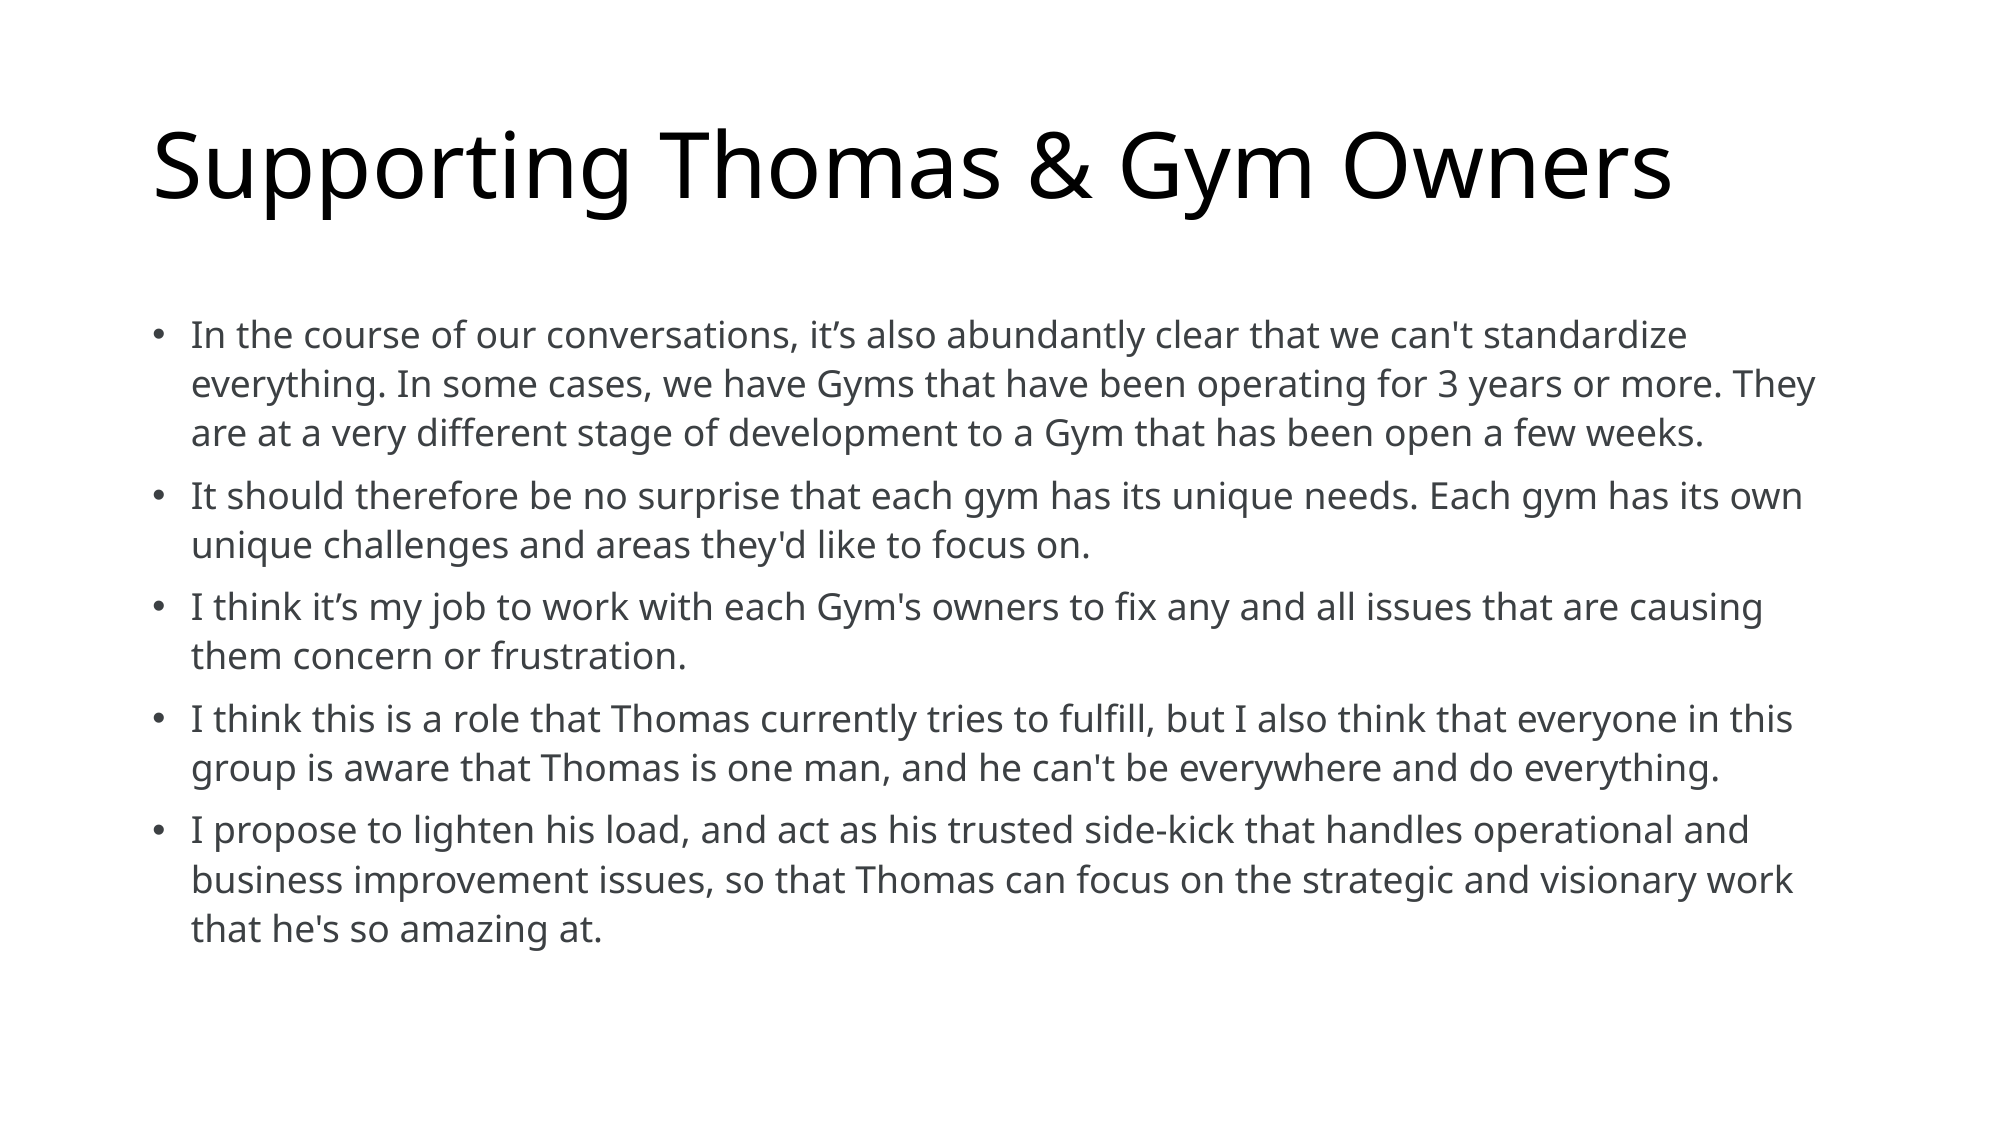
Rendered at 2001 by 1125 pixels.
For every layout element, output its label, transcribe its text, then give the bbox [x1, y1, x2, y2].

title Supporting Thomas & Gym Owners [137, 59, 1863, 278]
list In the course of our conversations, it’s also abundantly clear that we can't standardize everything. In some cases, we have Gyms that have been operating for 3 years or more. They are at a very different stage of development to a Gym that has been open a few weeks. It should therefore be no surprise that each gym has its unique needs. Each gym has its own unique challenges and areas they'd like to focus on. I think it’s my job to work with each Gym's owners to fix any and all issues that are causing them concern or frustration. I think this is a role that Thomas currently tries to fulfill, but I also think that everyone in this group is aware that Thomas is one man, and he can't be everywhere and do everything. I propose to lighten his load, and act as his trusted side-kick that handles operational and business improvement issues, so that Thomas can focus on the strategic and visionary work that he's so amazing at. [137, 299, 1863, 1014]
